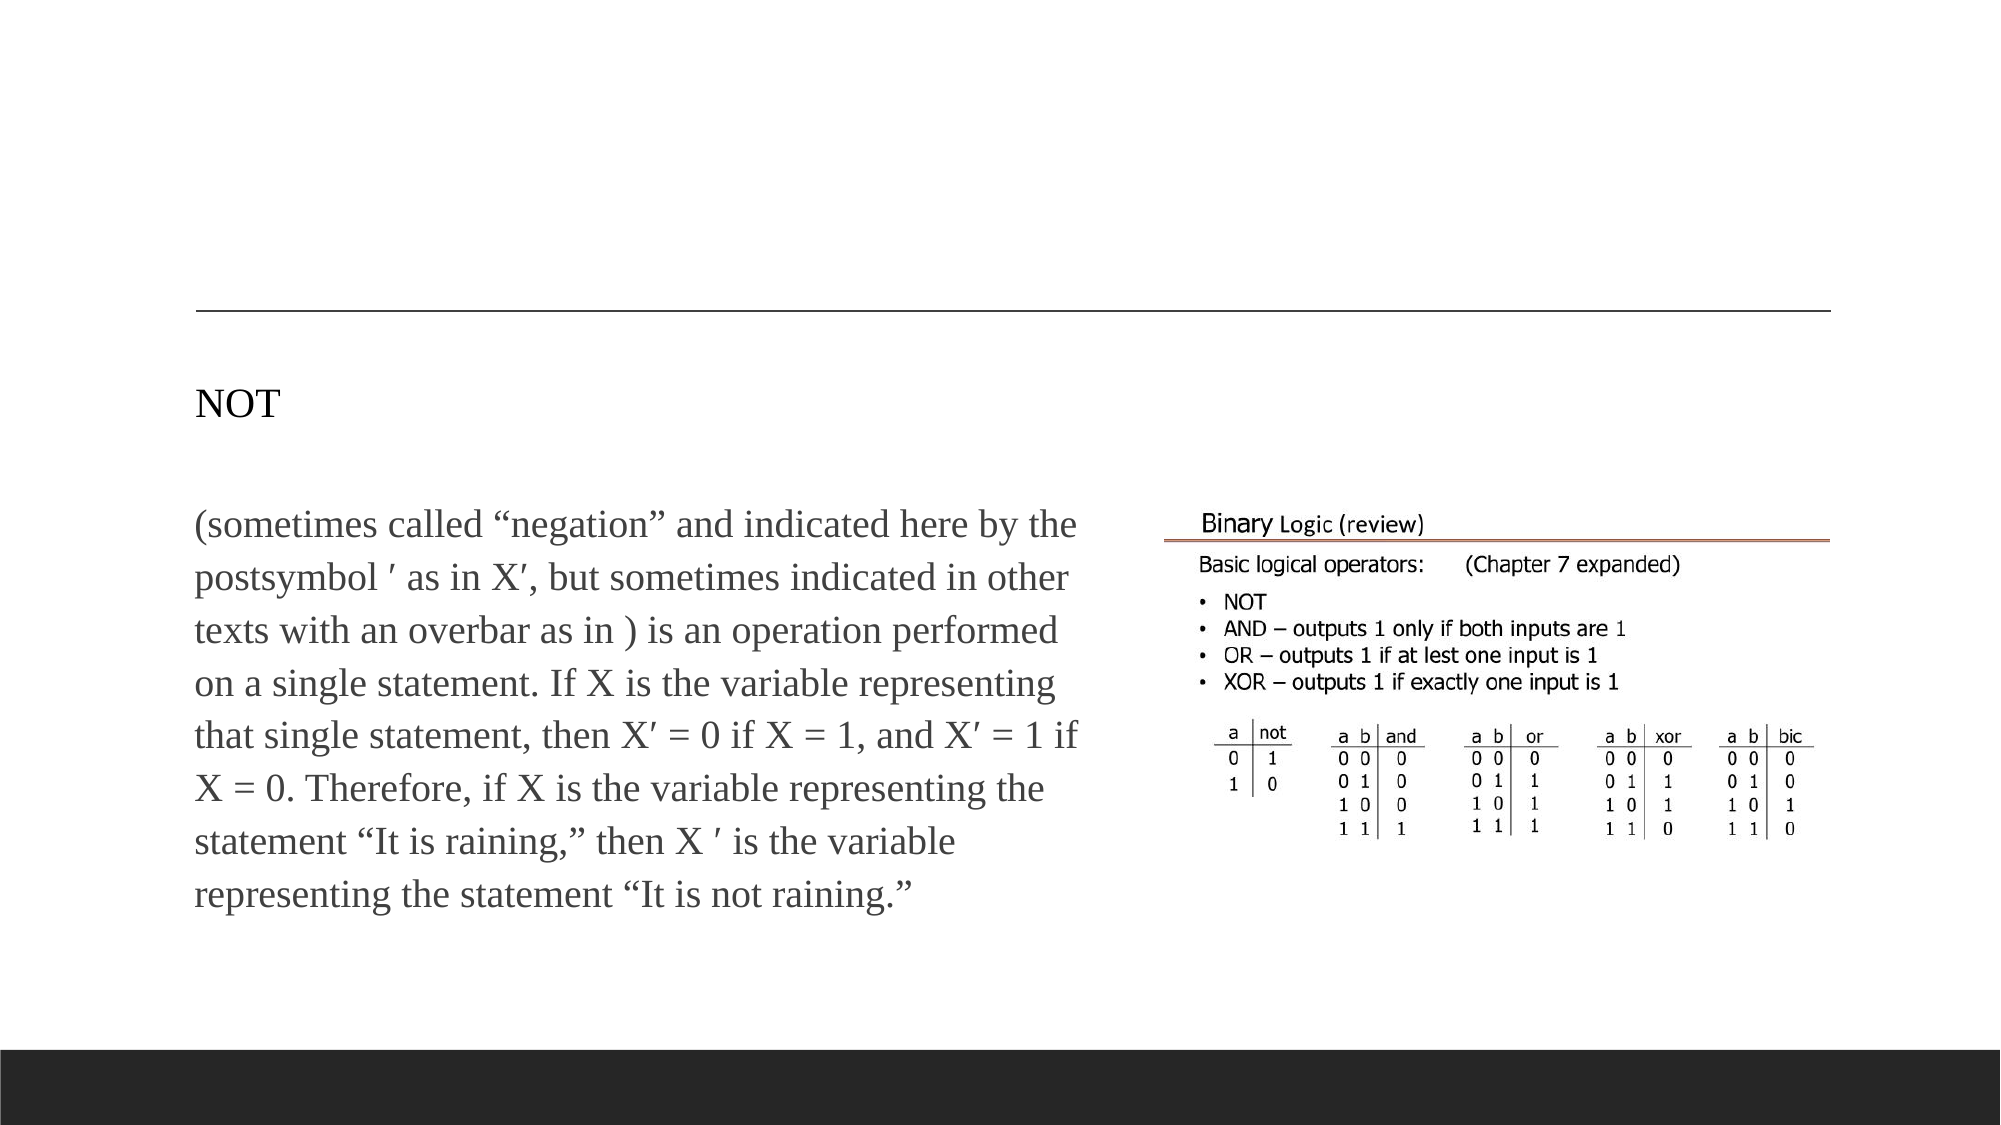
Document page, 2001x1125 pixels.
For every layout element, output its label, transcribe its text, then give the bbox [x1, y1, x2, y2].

picture [1163, 484, 1831, 985]
list (sometimes called “negation” and indicated here by the postsymbol ′ as in X′, but sometimes indicated in other texts with an overbar as in ) is an operation performed on a single statement. If X is the variable representing that single statement, then X′ = 0 if X = 1, and X′ = 1 if X = 0. Therefore, if X is the variable representing the statement “It is raining,” then X ′ is the variable representing the statement “It is not raining.” [180, 485, 1108, 963]
list NOT [180, 337, 1830, 459]
